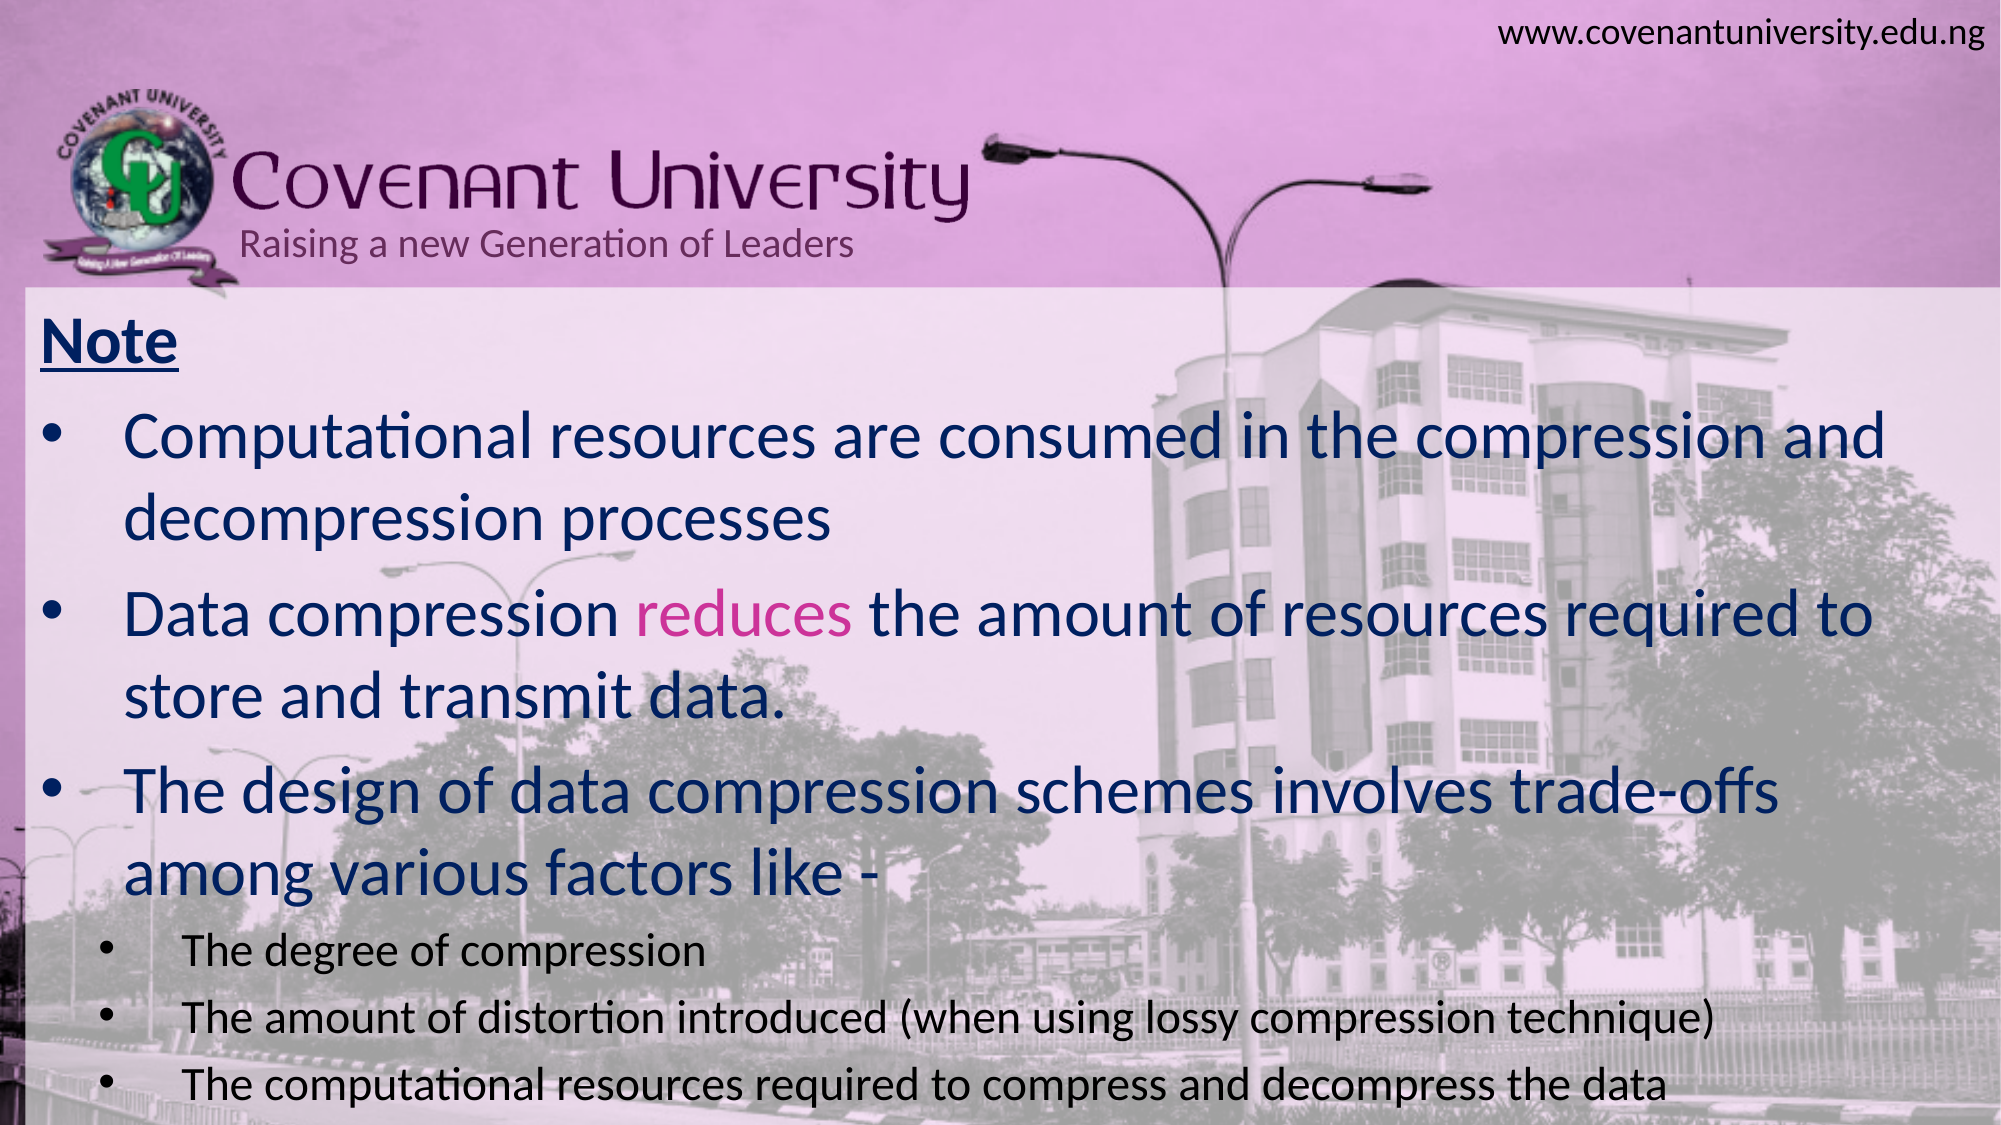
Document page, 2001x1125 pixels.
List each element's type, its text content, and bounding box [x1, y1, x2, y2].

picture [43, 89, 1017, 287]
subtitle Note Computational resources are consumed in the compression and decompression processes Data compression reduces the amount of resources required to store and transmit data. The design of data compression schemes involves trade-offs among various factors like - The degree of compression The amount of distortion introduced (when using lossy compression technique) The computational resources required to compress and decompress the data [25, 287, 2001, 1125]
